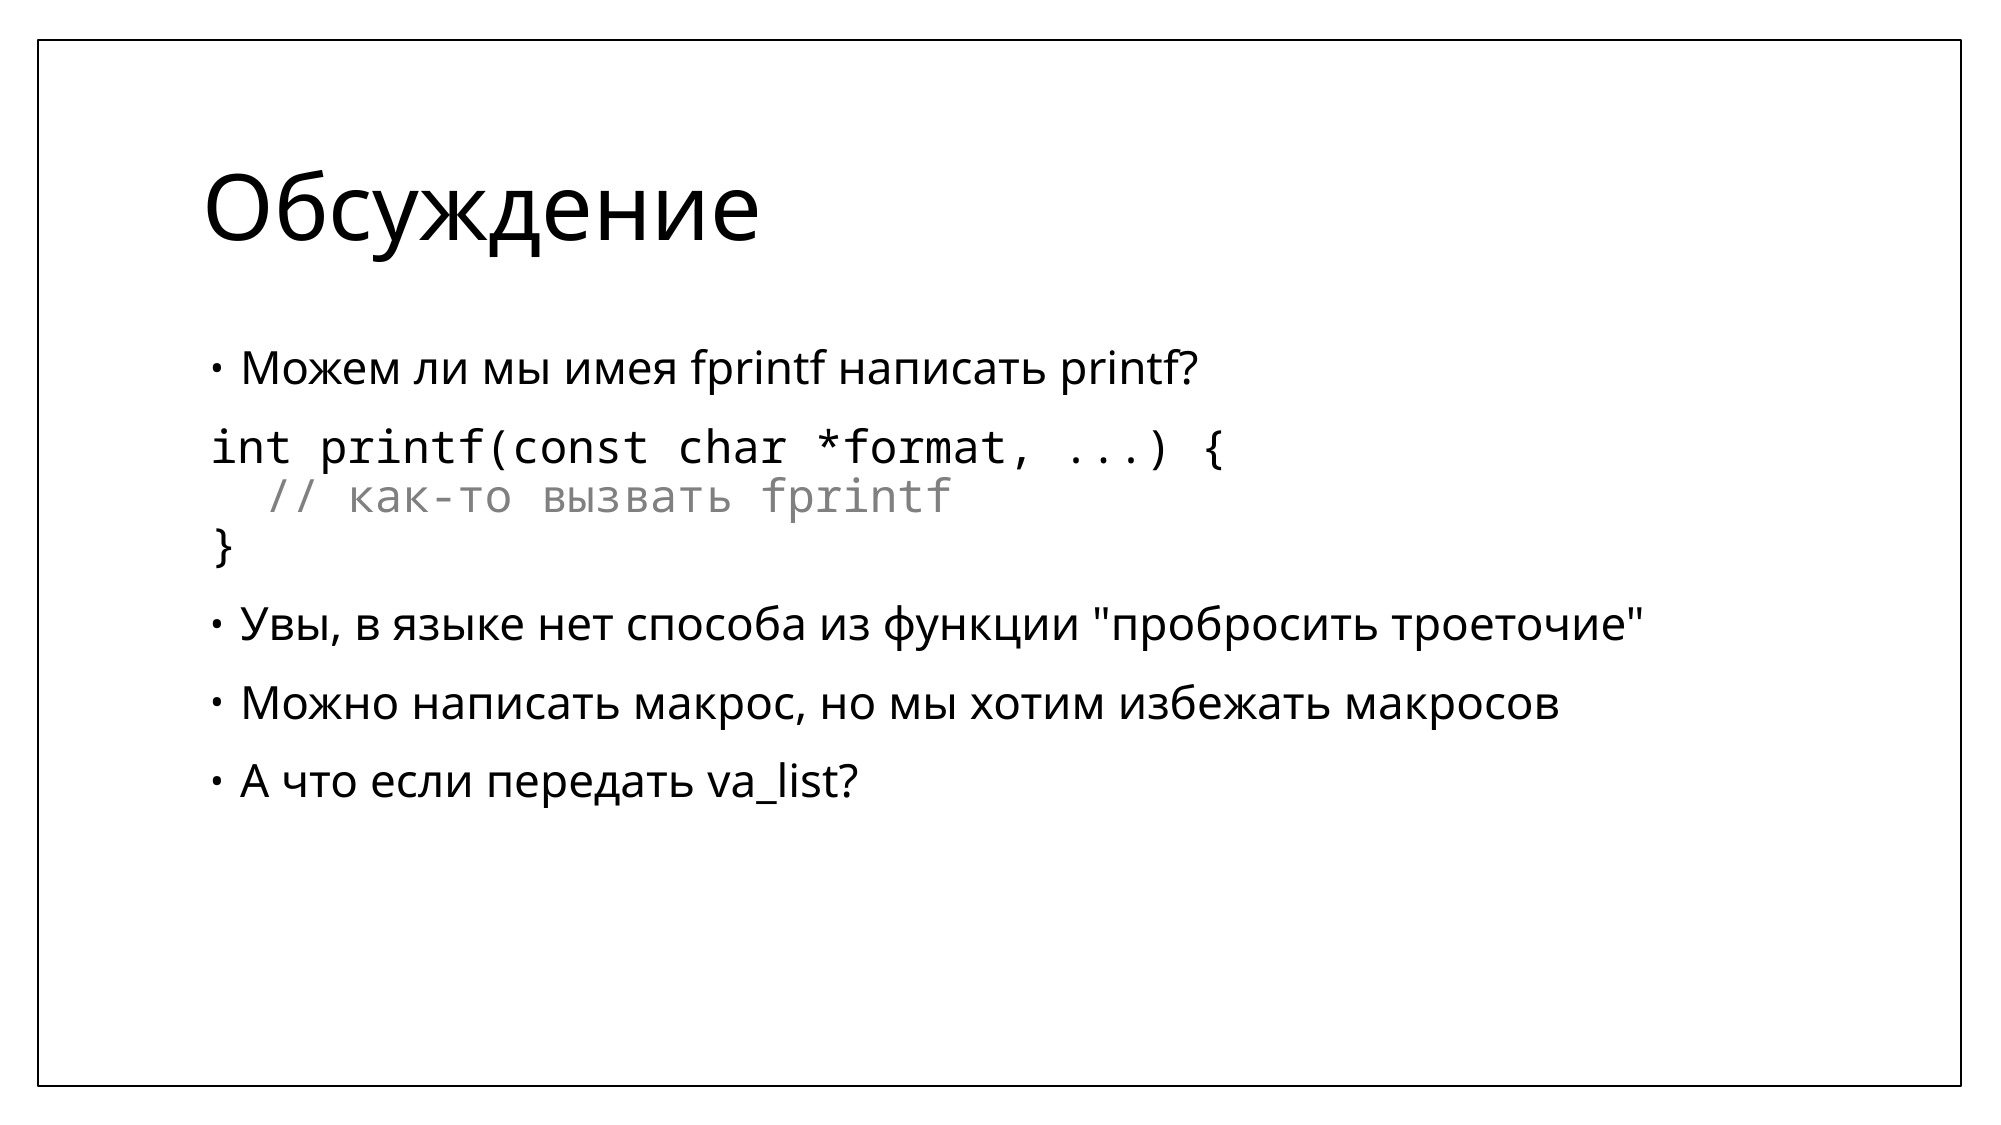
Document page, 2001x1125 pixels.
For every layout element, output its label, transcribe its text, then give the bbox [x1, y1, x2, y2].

title Обсуждение [187, 99, 1808, 323]
list Можем ли мы имея fprintf написать printf? int printf(const char *format, ...) { // как-то вызвать fprintf } Увы, в языке нет способа из функции "пробросить троеточие" Можно написать макрос, но мы хотим избежать макросов А что если передать va_list? [187, 337, 1808, 1000]
